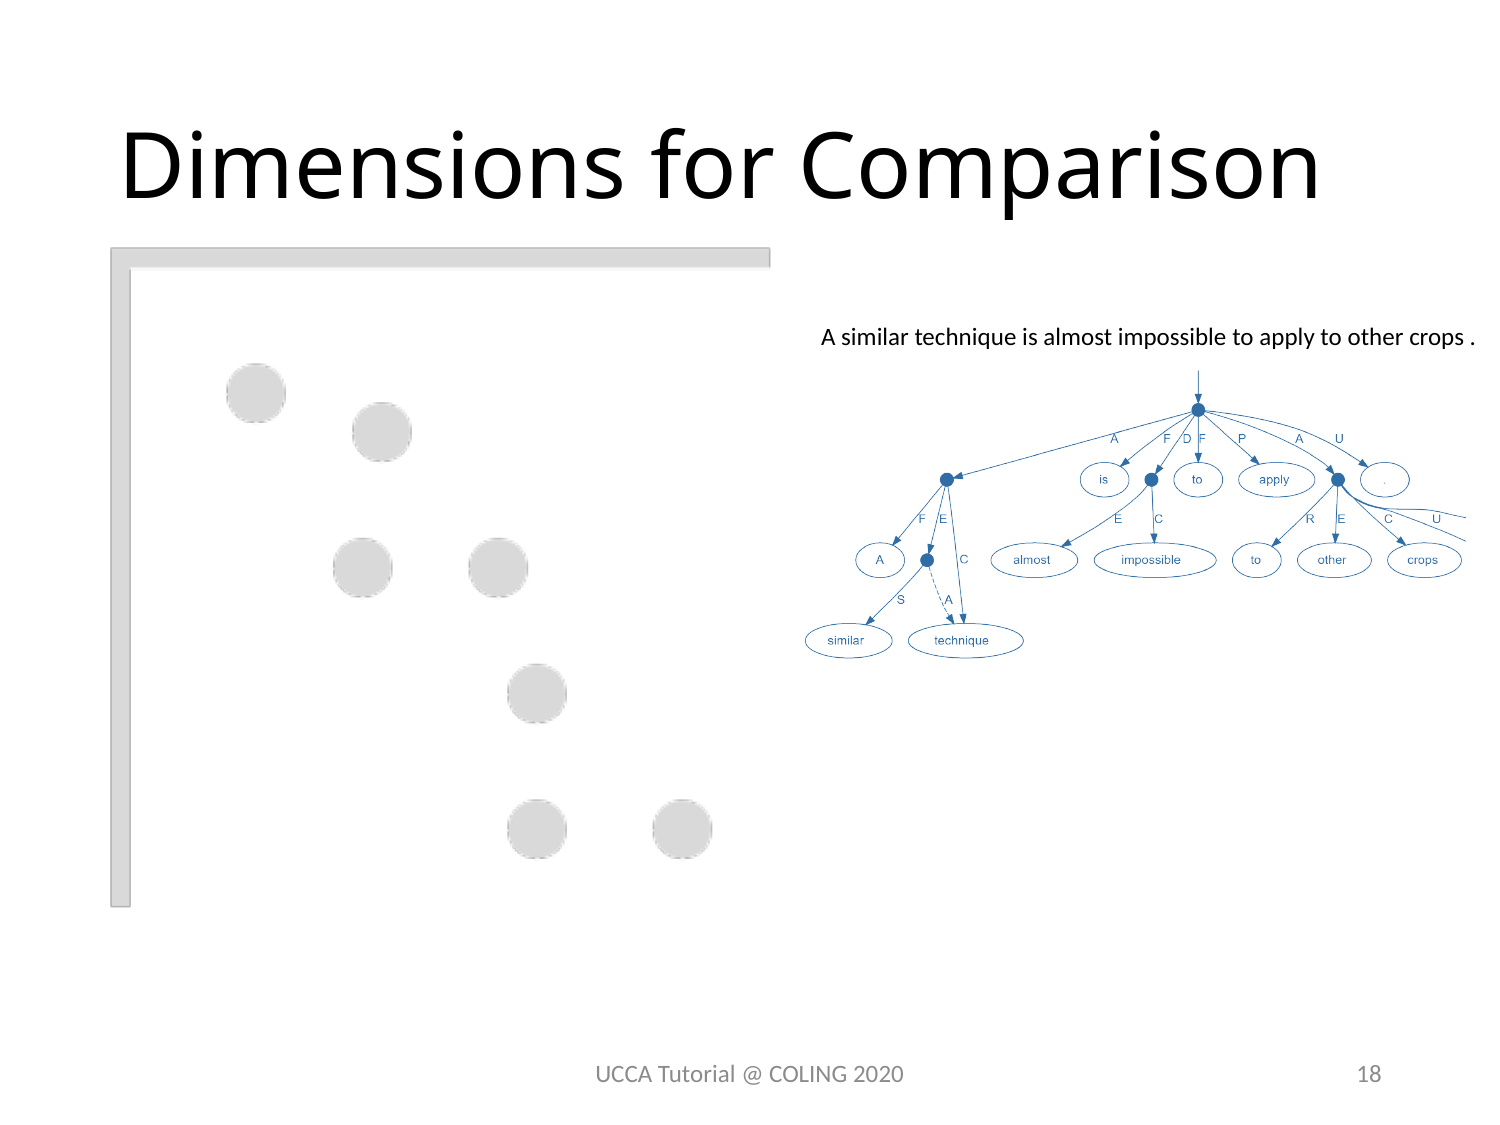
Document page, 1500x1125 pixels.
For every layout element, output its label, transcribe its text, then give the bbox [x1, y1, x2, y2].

footer UCCA Tutorial @ COLING 2020 [496, 1042, 1004, 1103]
title Dimensions for Comparison [103, 59, 1397, 278]
text_box A similar technique is almost impossible to apply to other crops . [905, 313, 1493, 358]
picture [0, 113, 906, 1043]
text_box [803, 362, 1468, 661]
slide_number 18 [1059, 1042, 1397, 1103]
